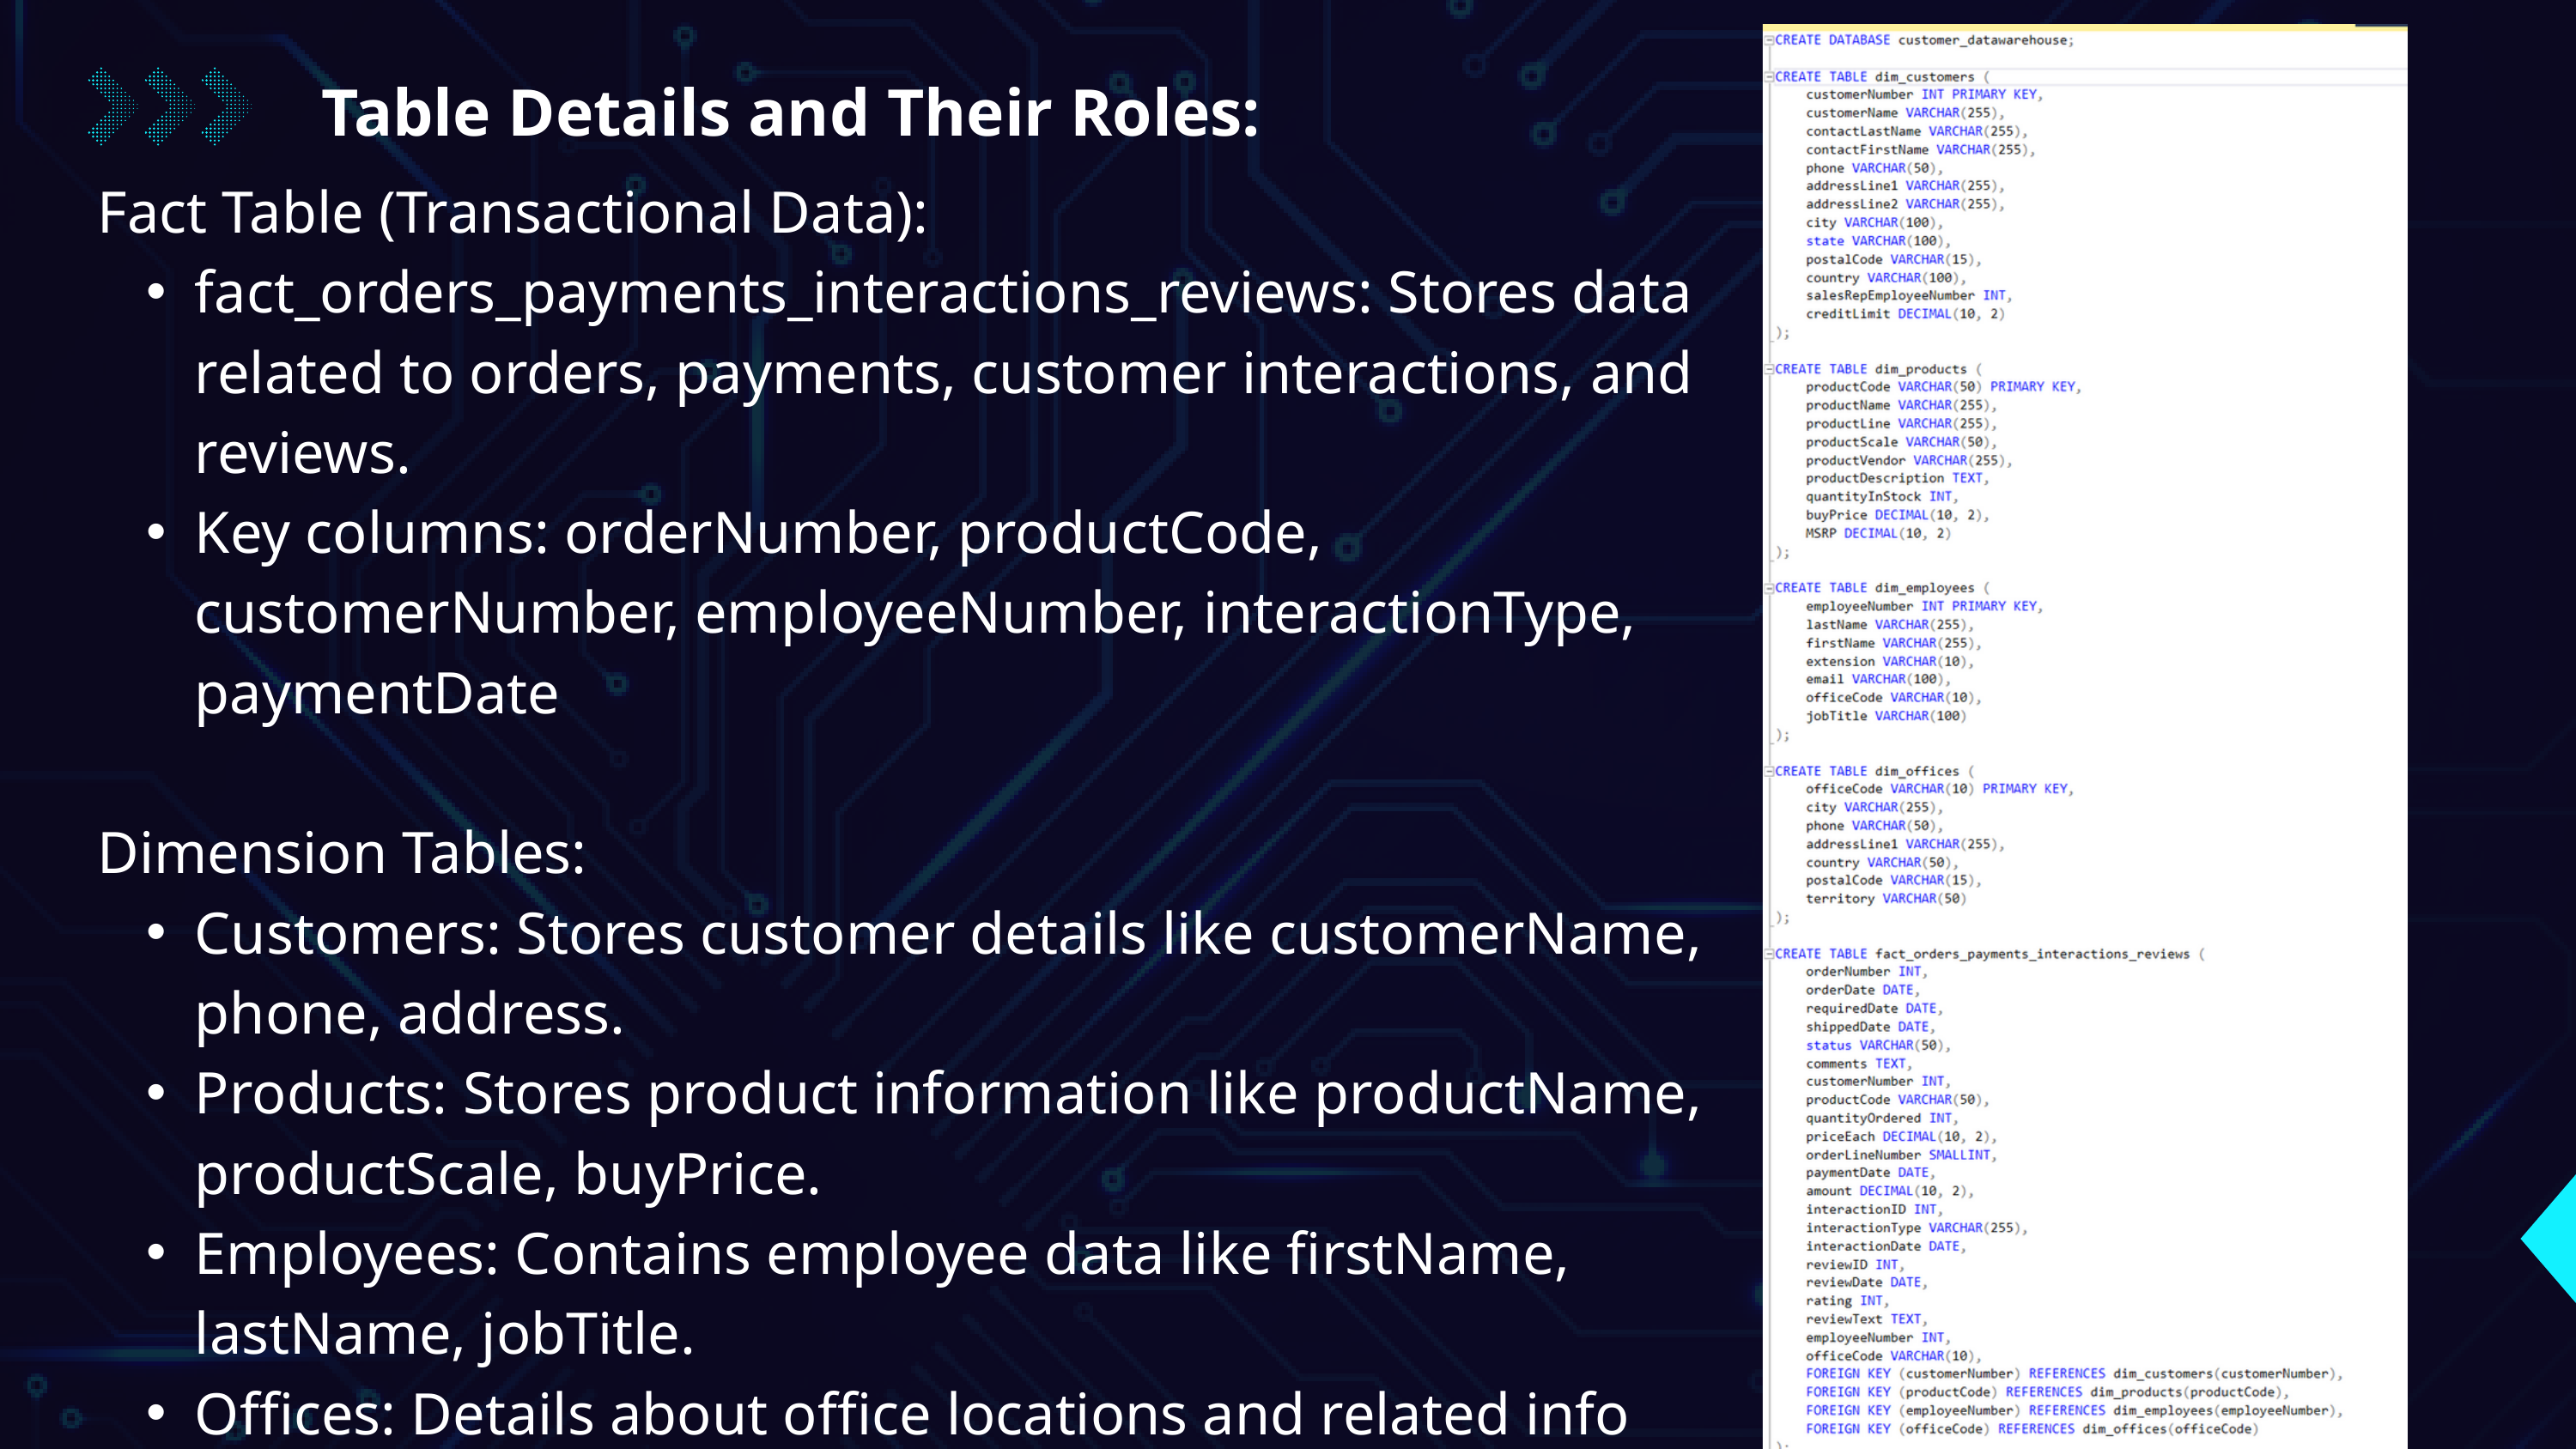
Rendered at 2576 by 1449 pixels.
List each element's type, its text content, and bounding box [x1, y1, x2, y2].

text_box [201, 67, 252, 146]
text_box [88, 67, 138, 146]
text_box Table Details and Their Roles: [295, 58, 1288, 149]
text_box Fact Table (Transactional Data): fact_orders_payments_interactions_reviews: Stores data related to orders, payments, customer interactions, and reviews. Key columns: orderNumber, productCode, customerNumber, employeeNumber, interactionType, paymentDate Dimension Tables: Customers: Stores customer details like customerName, phone, address. Products: Stores product information like productName, productScale, buyPrice. Employees: Contains employee data like firstName, lastName, jobTitle. Offices: Details about office locations and related info such as city, country, territory. [97, 164, 1763, 1449]
text_box [1762, 24, 2408, 1449]
text_box [144, 67, 196, 146]
text_box [0, 0, 2576, 1449]
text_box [2483, 1210, 2576, 1267]
